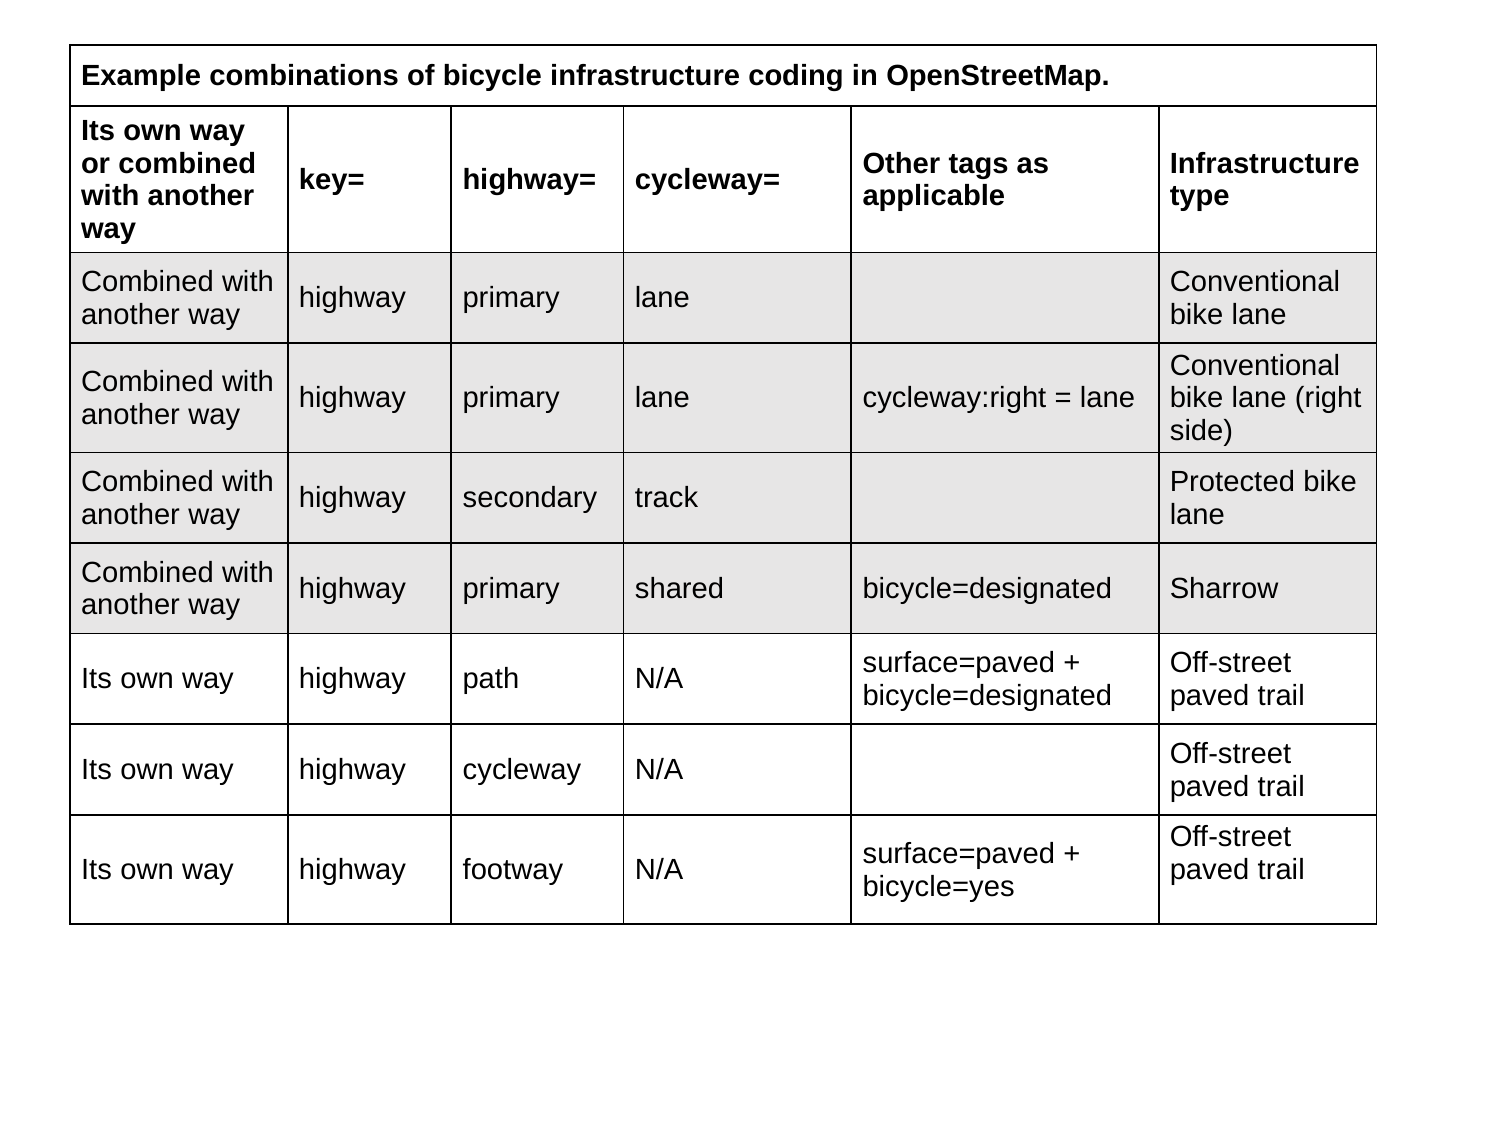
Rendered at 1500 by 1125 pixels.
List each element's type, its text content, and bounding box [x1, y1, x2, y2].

table_cell N/A [624, 725, 850, 814]
table_cell Its own way [71, 634, 287, 723]
table_cell highway [289, 544, 450, 633]
table_cell Its own way [71, 816, 287, 923]
table_cell key= [289, 107, 450, 252]
table_cell highway [289, 344, 450, 452]
table_cell Its own way [71, 725, 287, 814]
table_cell primary [452, 253, 623, 342]
table_cell Combined with another way [71, 544, 287, 633]
table_cell Combined with another way [71, 253, 287, 342]
table_cell Other tags as applicable [852, 107, 1158, 252]
table_cell lane [624, 344, 850, 452]
table_cell Conventional bike lane [1160, 253, 1376, 342]
table_cell Combined with another way [71, 453, 287, 542]
table_cell surface=paved + bicycle=yes [852, 816, 1158, 923]
table_cell Off-street paved trail [1160, 634, 1376, 723]
table_cell highway [289, 453, 450, 542]
table_cell cycleway [452, 725, 623, 814]
table_cell highway [289, 253, 450, 342]
table_header Example combinations of bicycle infrastructure coding in OpenStreetMap. [71, 46, 1376, 105]
table_cell primary [452, 544, 623, 633]
table_cell [852, 253, 1158, 342]
table_cell highway [289, 816, 450, 923]
table_cell shared [624, 544, 850, 633]
table_cell secondary [452, 453, 623, 542]
table_cell Its own way or combined with another way [71, 107, 287, 252]
table_cell track [624, 453, 850, 542]
table_cell Off-street paved trail [1160, 816, 1376, 923]
table_cell highway= [452, 107, 623, 252]
table_cell cycleway= [624, 107, 850, 252]
table_cell N/A [624, 634, 850, 723]
table_cell surface=paved + bicycle=designated [852, 634, 1158, 723]
table_cell highway [289, 725, 450, 814]
table_cell primary [452, 344, 623, 452]
table_cell Off-street paved trail [1160, 725, 1376, 814]
table_cell Infrastructure type [1160, 107, 1376, 252]
table_cell bicycle=designated [852, 544, 1158, 633]
table_cell footway [452, 816, 623, 923]
table_cell cycleway:right = lane [852, 344, 1158, 452]
table_cell Conventional bike lane (right side) [1160, 344, 1376, 452]
table_cell [852, 725, 1158, 814]
table_cell Protected bike lane [1160, 453, 1376, 542]
table_cell Sharrow [1160, 544, 1376, 633]
table_cell highway [289, 634, 450, 723]
table_cell Combined with another way [71, 344, 287, 452]
table_cell lane [624, 253, 850, 342]
table_cell [852, 453, 1158, 542]
table_cell N/A [624, 816, 850, 923]
table_cell path [452, 634, 623, 723]
